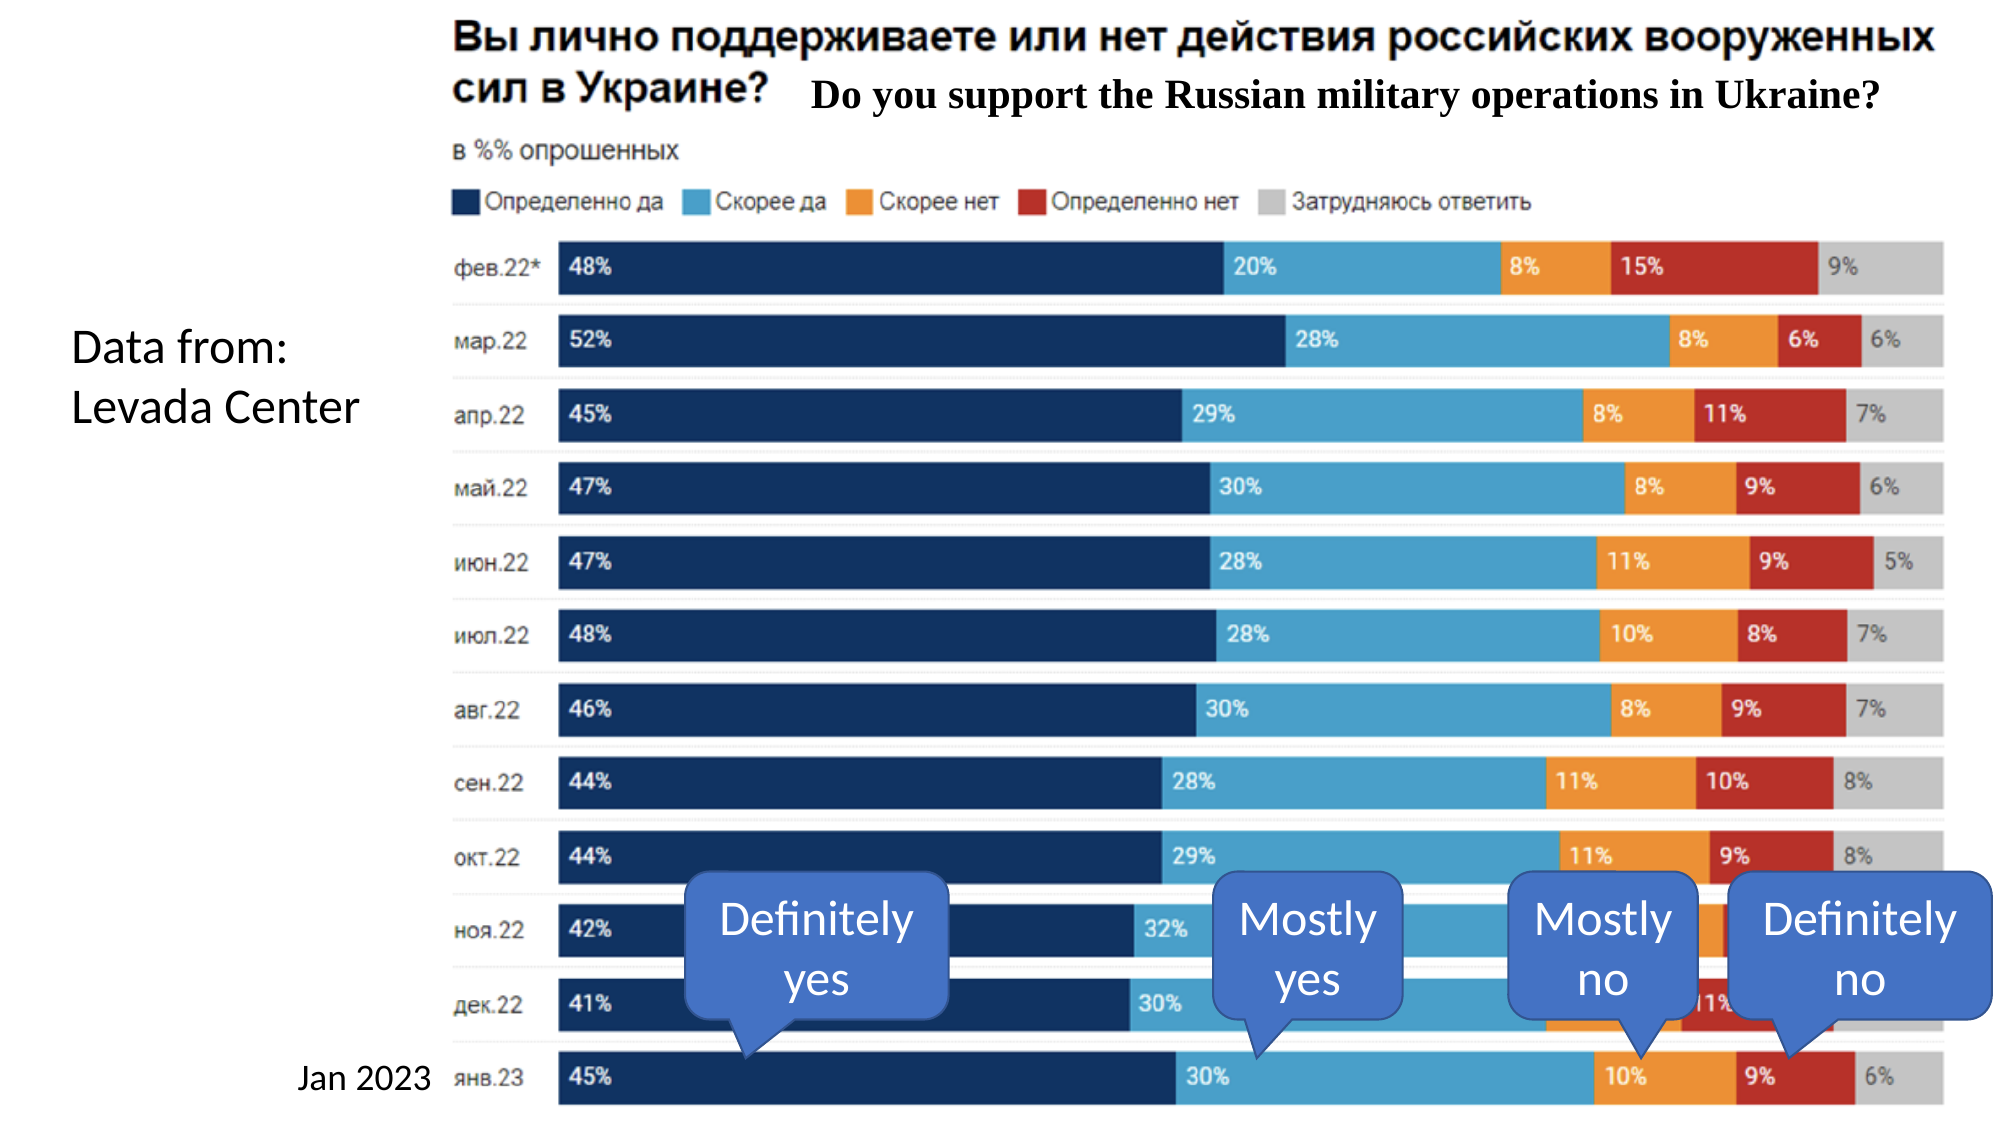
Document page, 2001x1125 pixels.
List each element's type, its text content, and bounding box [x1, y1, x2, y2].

text_box Data from: Levada Center [56, 306, 388, 441]
picture [420, 0, 1993, 1125]
text_box Jan 2023 [282, 1045, 420, 1106]
